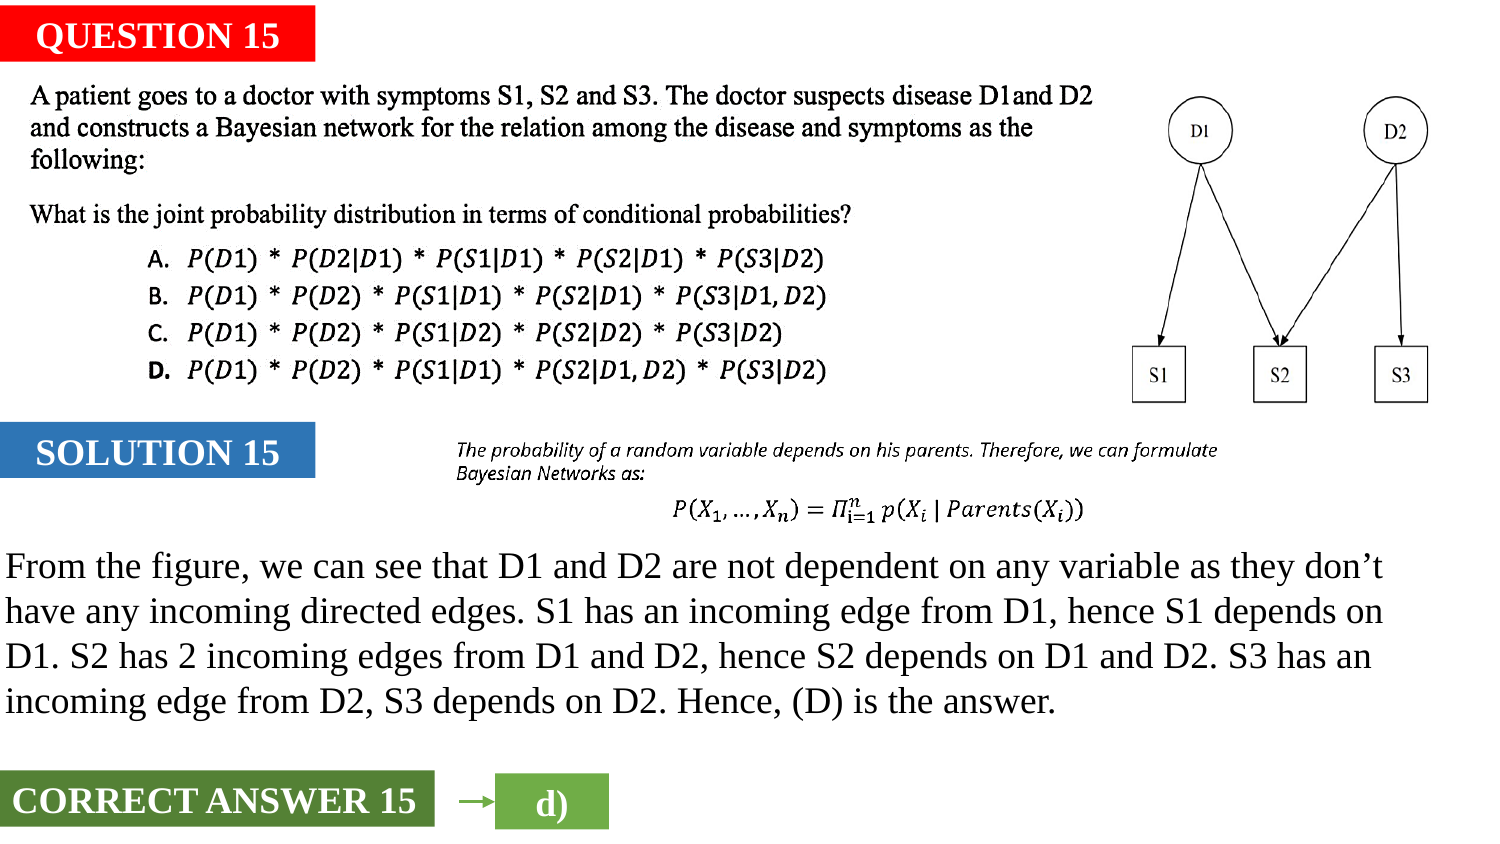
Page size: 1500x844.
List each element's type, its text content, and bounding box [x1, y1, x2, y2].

text_box QUESTION 15 [0, 5, 316, 62]
picture [2, 186, 880, 405]
text_box CORRECT ANSWER 15 [0, 770, 435, 827]
text_box From the figure, we can see that D1 and D2 are not dependent on any variable as they don’t have any incoming directed edges. S1 has an incoming edge from D1, hence S1 depends on D1. S2 has 2 incoming edges from D1 and D2, hence S2 depends on D1 and D2. S3 has an incoming edge from D2, S3 depends on D2. Hence, (D) is the answer. [0, 535, 1457, 727]
text_box d) [495, 773, 609, 830]
text_box SOLUTION 15 [0, 421, 316, 478]
picture [2, 72, 1457, 536]
